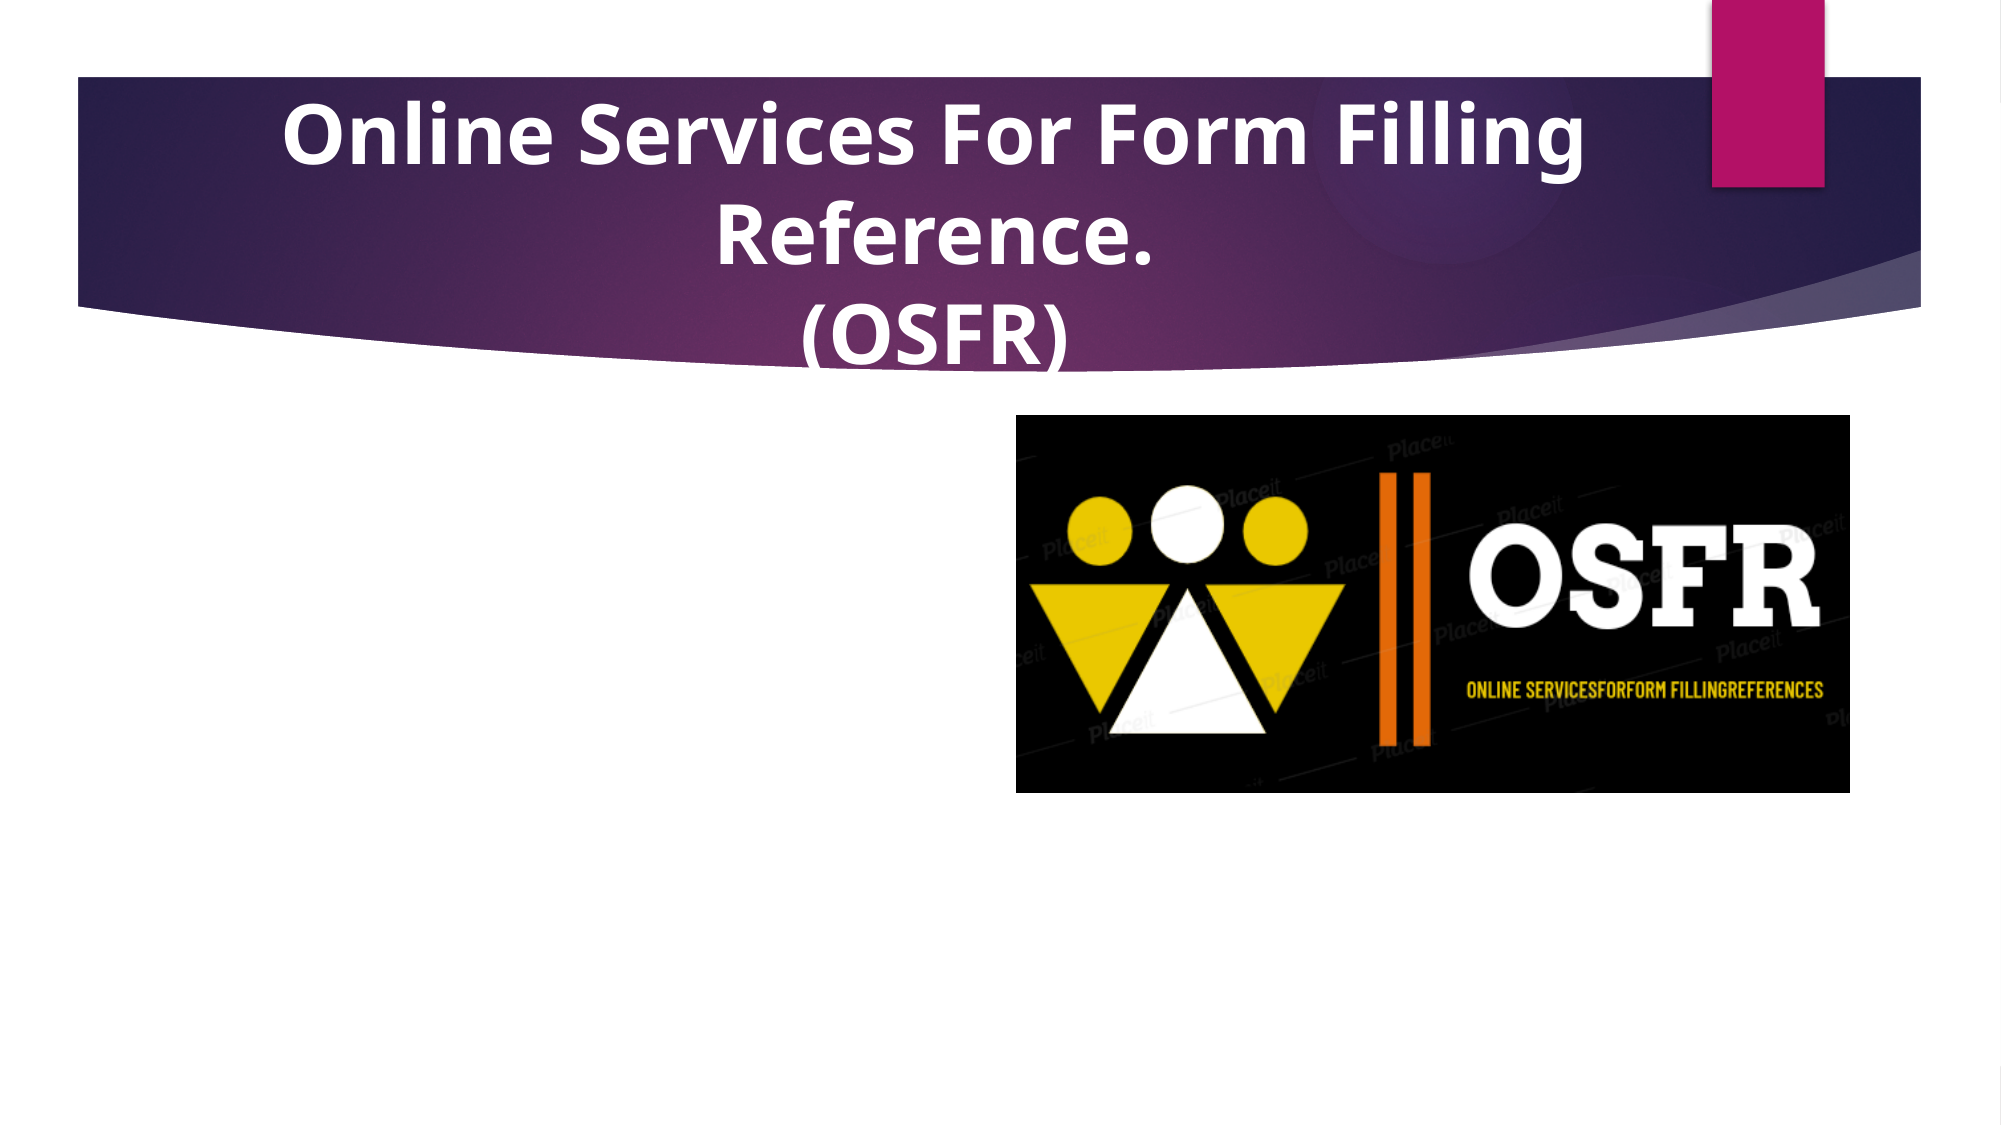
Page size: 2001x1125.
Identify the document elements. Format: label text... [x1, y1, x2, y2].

title Online Services For Form Filling Reference. (OSFR) [76, 159, 1794, 303]
picture [1016, 415, 1850, 793]
